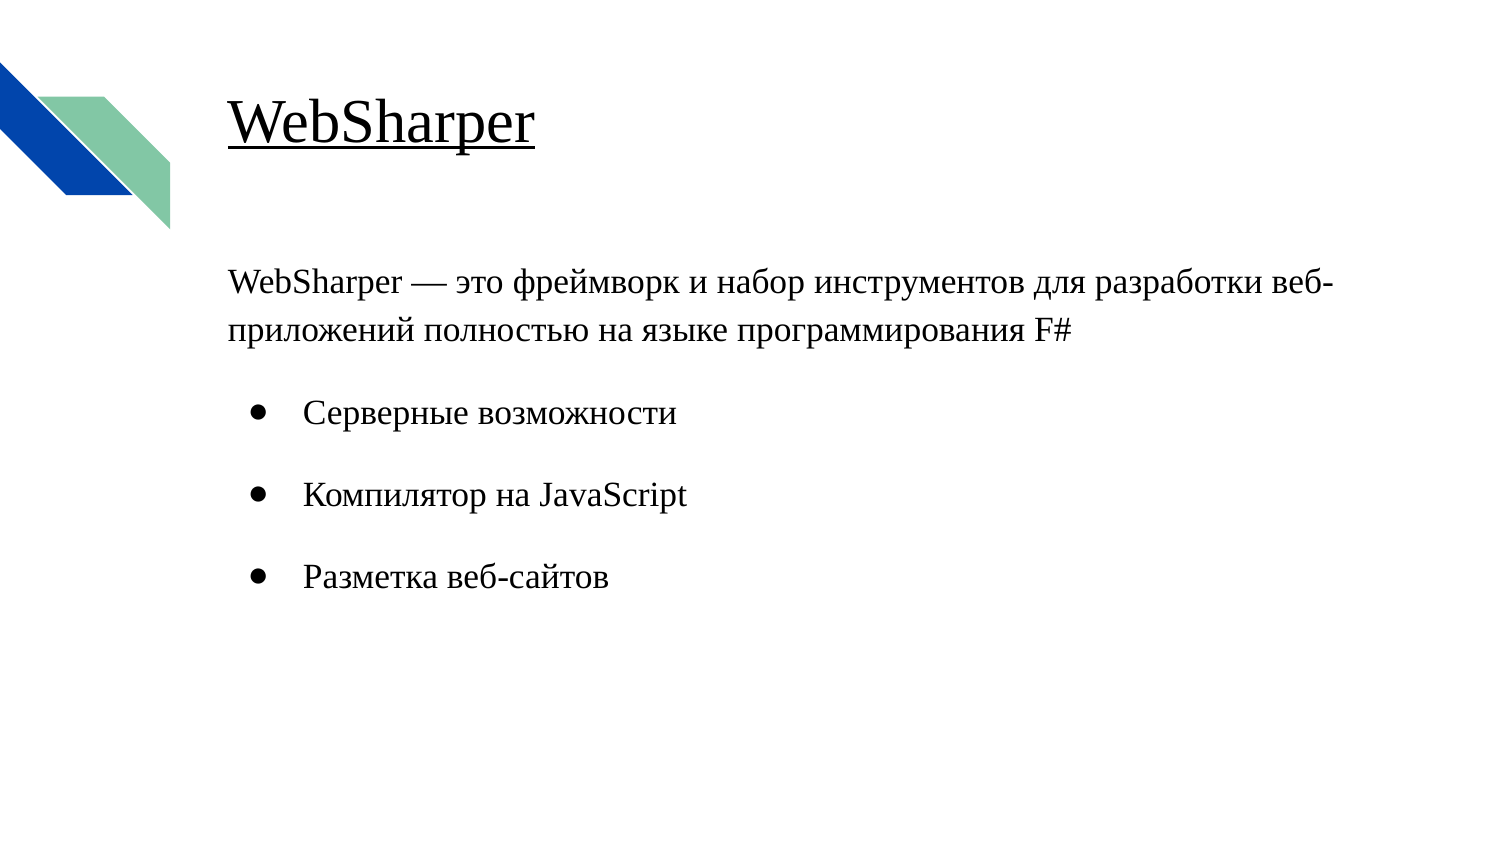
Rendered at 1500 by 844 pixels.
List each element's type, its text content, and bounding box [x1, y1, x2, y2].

title WebSharper [212, 64, 1368, 215]
list WebSharper — это фреймворк и набор инструментов для разработки веб-приложений полностью на языке программирования F# Серверные возможности Компилятор на JavaScript Разметка веб-сайтов [212, 236, 1368, 714]
